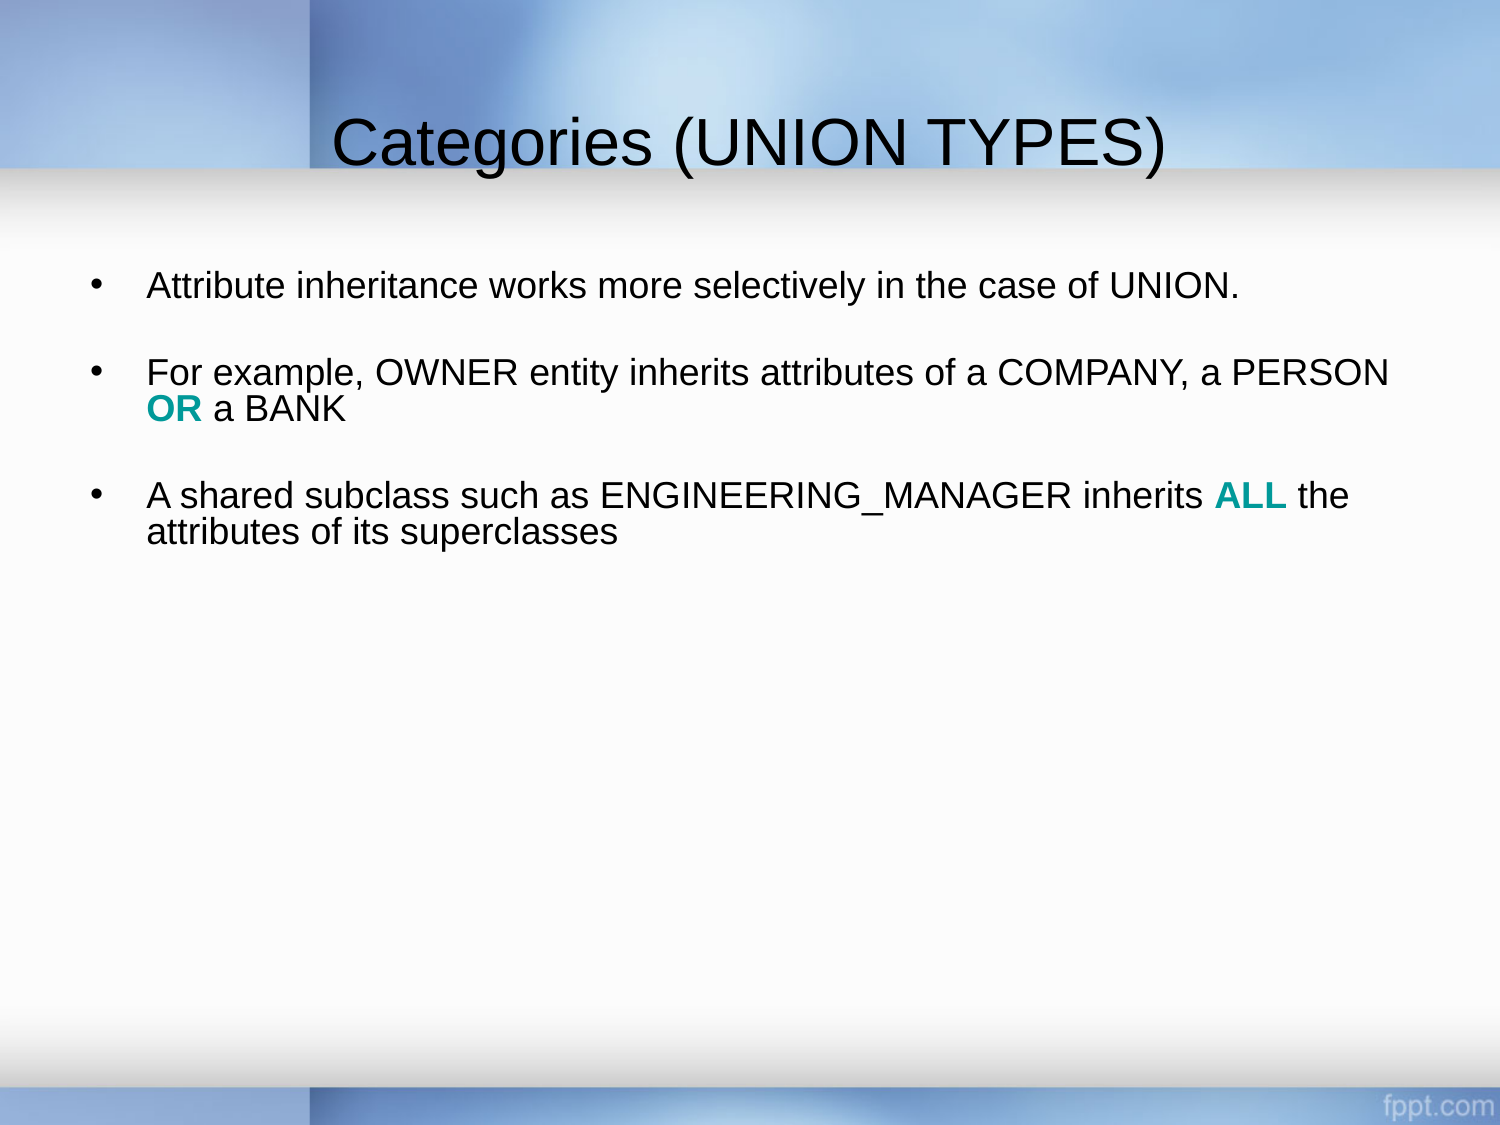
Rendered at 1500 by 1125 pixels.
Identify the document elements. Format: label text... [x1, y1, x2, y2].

list Attribute inheritance works more selectively in the case of UNION. For example, OWNER entity inherits attributes of a COMPANY, a PERSON OR a BANK A shared subclass such as ENGINEERING_MANAGER inherits ALL the attributes of its superclasses [75, 262, 1425, 1005]
picture [0, 0, 1500, 1125]
title Categories (UNION TYPES) [75, 45, 1425, 233]
